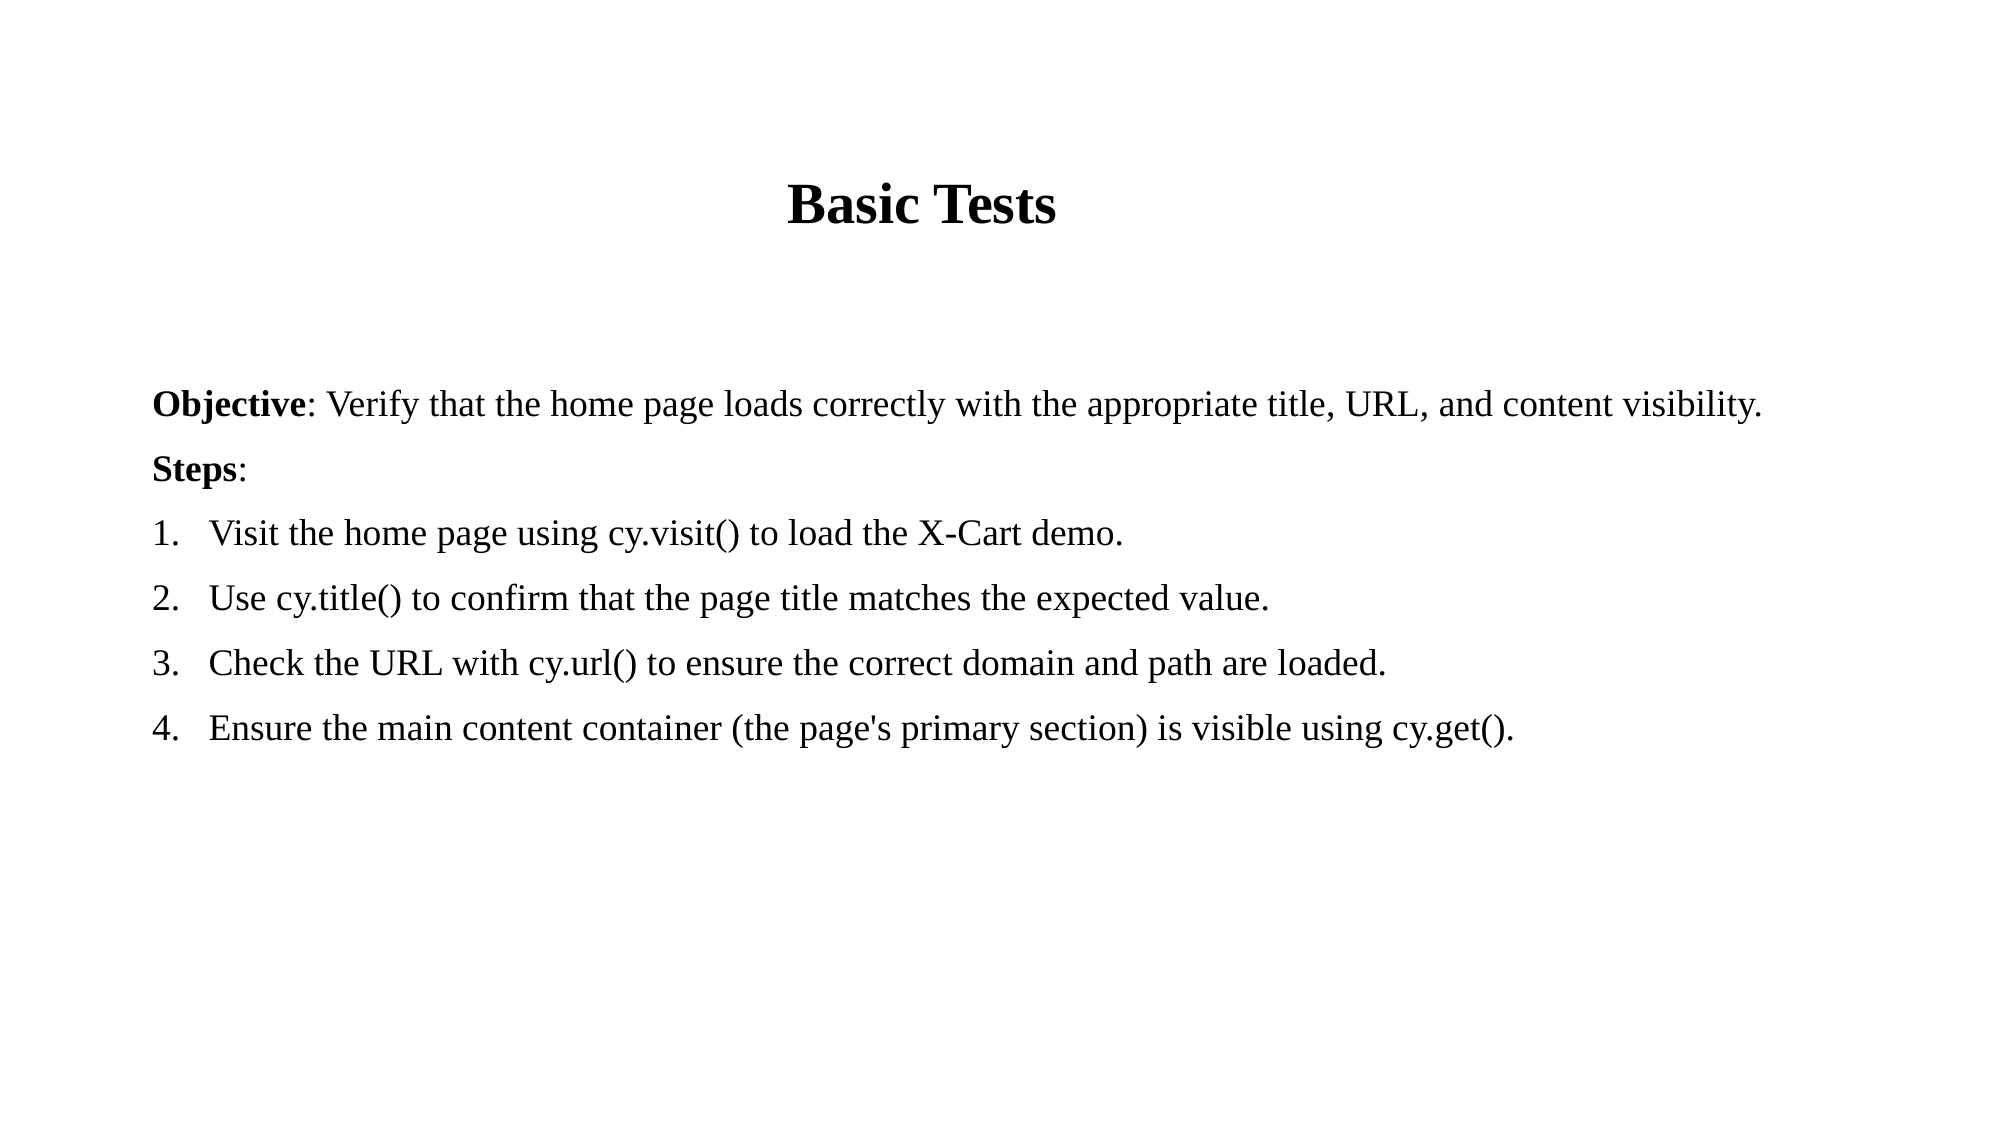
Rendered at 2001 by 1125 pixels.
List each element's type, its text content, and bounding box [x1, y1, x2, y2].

text_box Objective: Verify that the home page loads correctly with the appropriate title, URL, and content visibility. Steps: Visit the home page using cy.visit() to load the X-Cart demo. Use cy.title() to confirm that the page title matches the expected value. Check the URL with cy.url() to ensure the correct domain and path are loaded. Ensure the main content container (the page's primary section) is visible using cy.get(). [137, 368, 1812, 755]
text_box Basic Tests [422, 153, 1423, 243]
